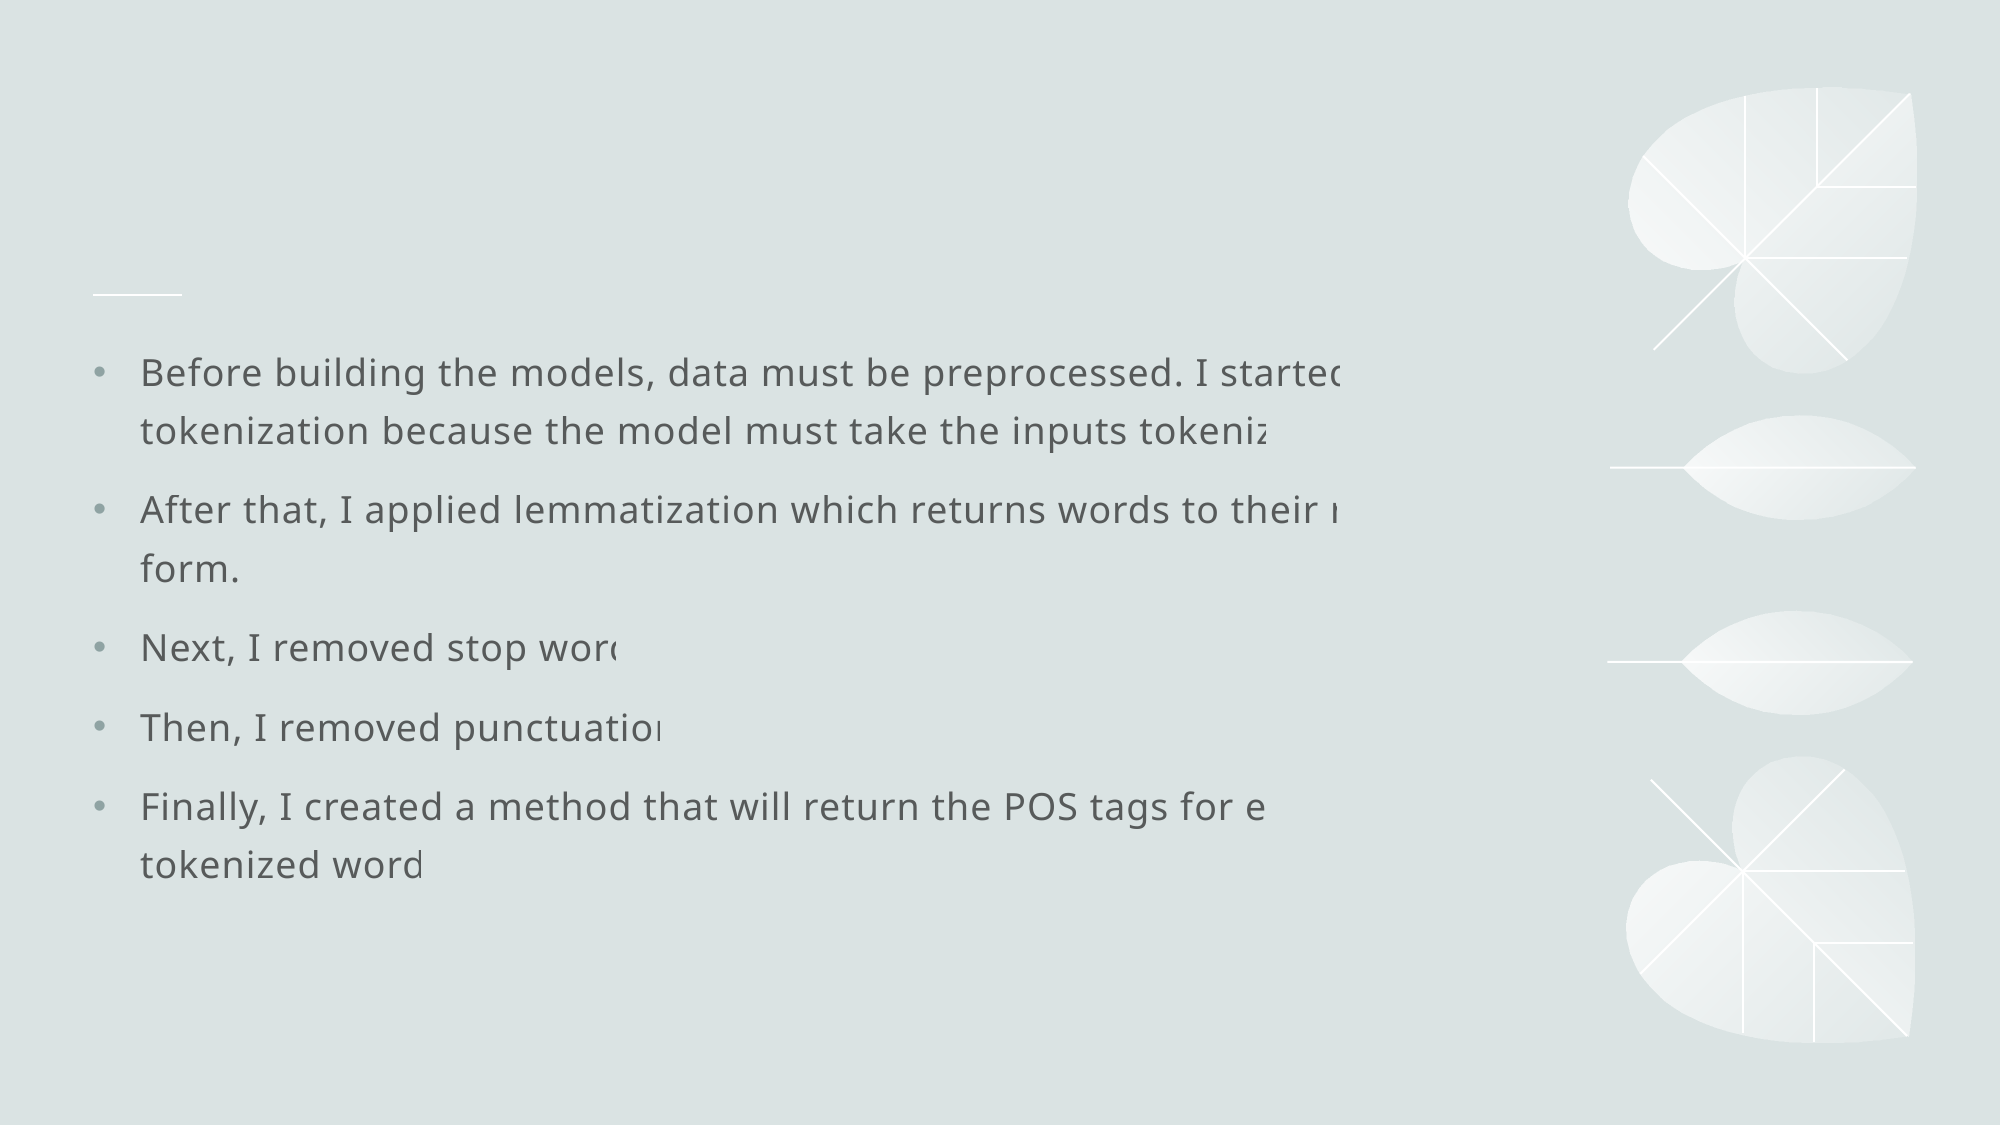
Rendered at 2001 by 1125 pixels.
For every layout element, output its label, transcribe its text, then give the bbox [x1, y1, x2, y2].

list Before building the models, data must be preprocessed. I started by tokenization because the model must take the inputs tokenized. After that, I applied lemmatization which returns words to their root form. Next, I removed stop word. Then, I removed punctuation. Finally, I created a method that will return the POS tags for each tokenized word. [93, 327, 1513, 1022]
